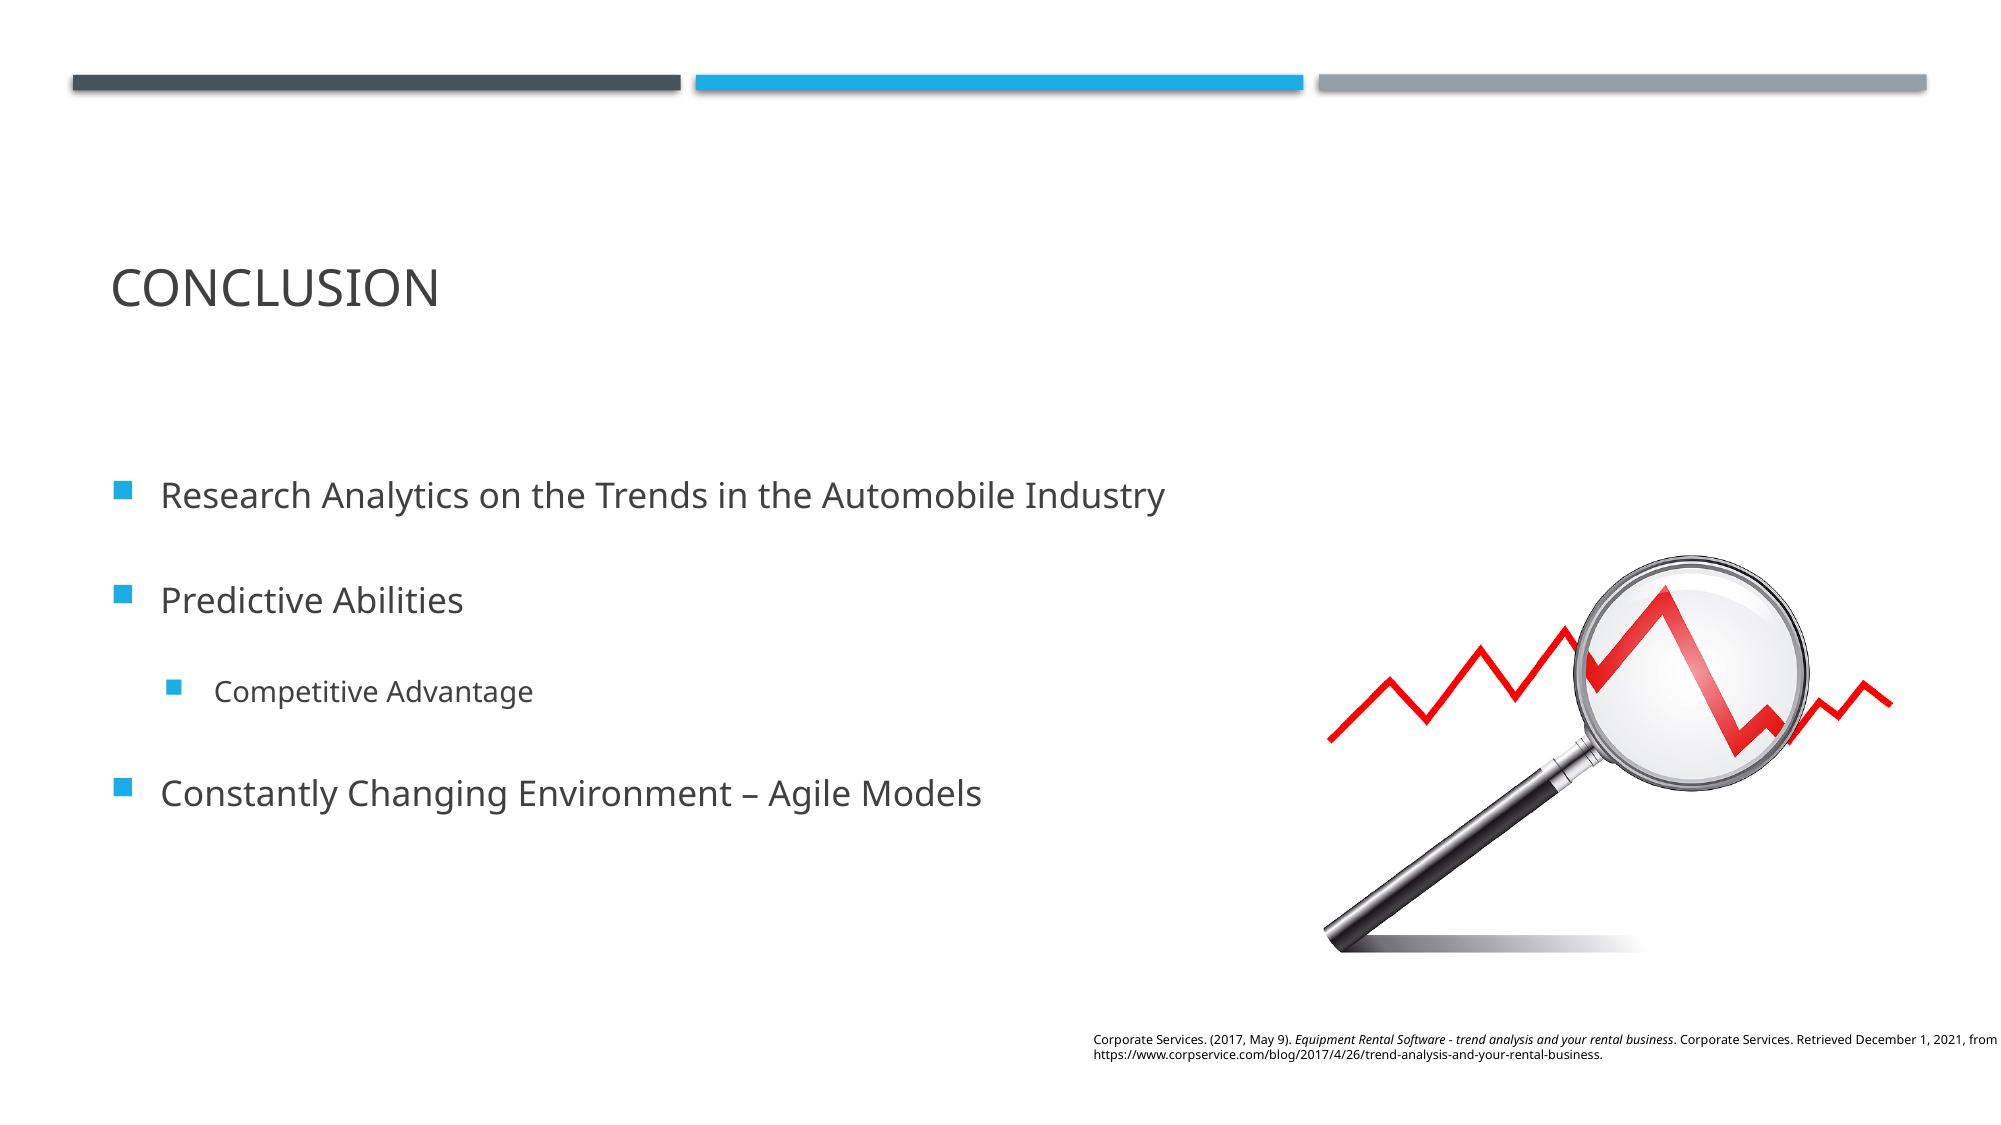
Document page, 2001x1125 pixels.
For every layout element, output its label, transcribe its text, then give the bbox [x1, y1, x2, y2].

text_box Corporate Services. (2017, May 9). Equipment Rental Software - trend analysis and your rental business. Corporate Services. Retrieved December 1, 2021, from https://www.corpservice.com/blog/2017/4/26/trend-analysis-and-your-rental-business. [1078, 1024, 2000, 1070]
title Conclusion [95, 247, 1905, 323]
list Research Analytics on the Trends in the Automobile Industry Predictive Abilities Competitive Advantage Constantly Changing Environment – Agile Models [95, 323, 1905, 921]
picture [1312, 522, 1906, 998]
